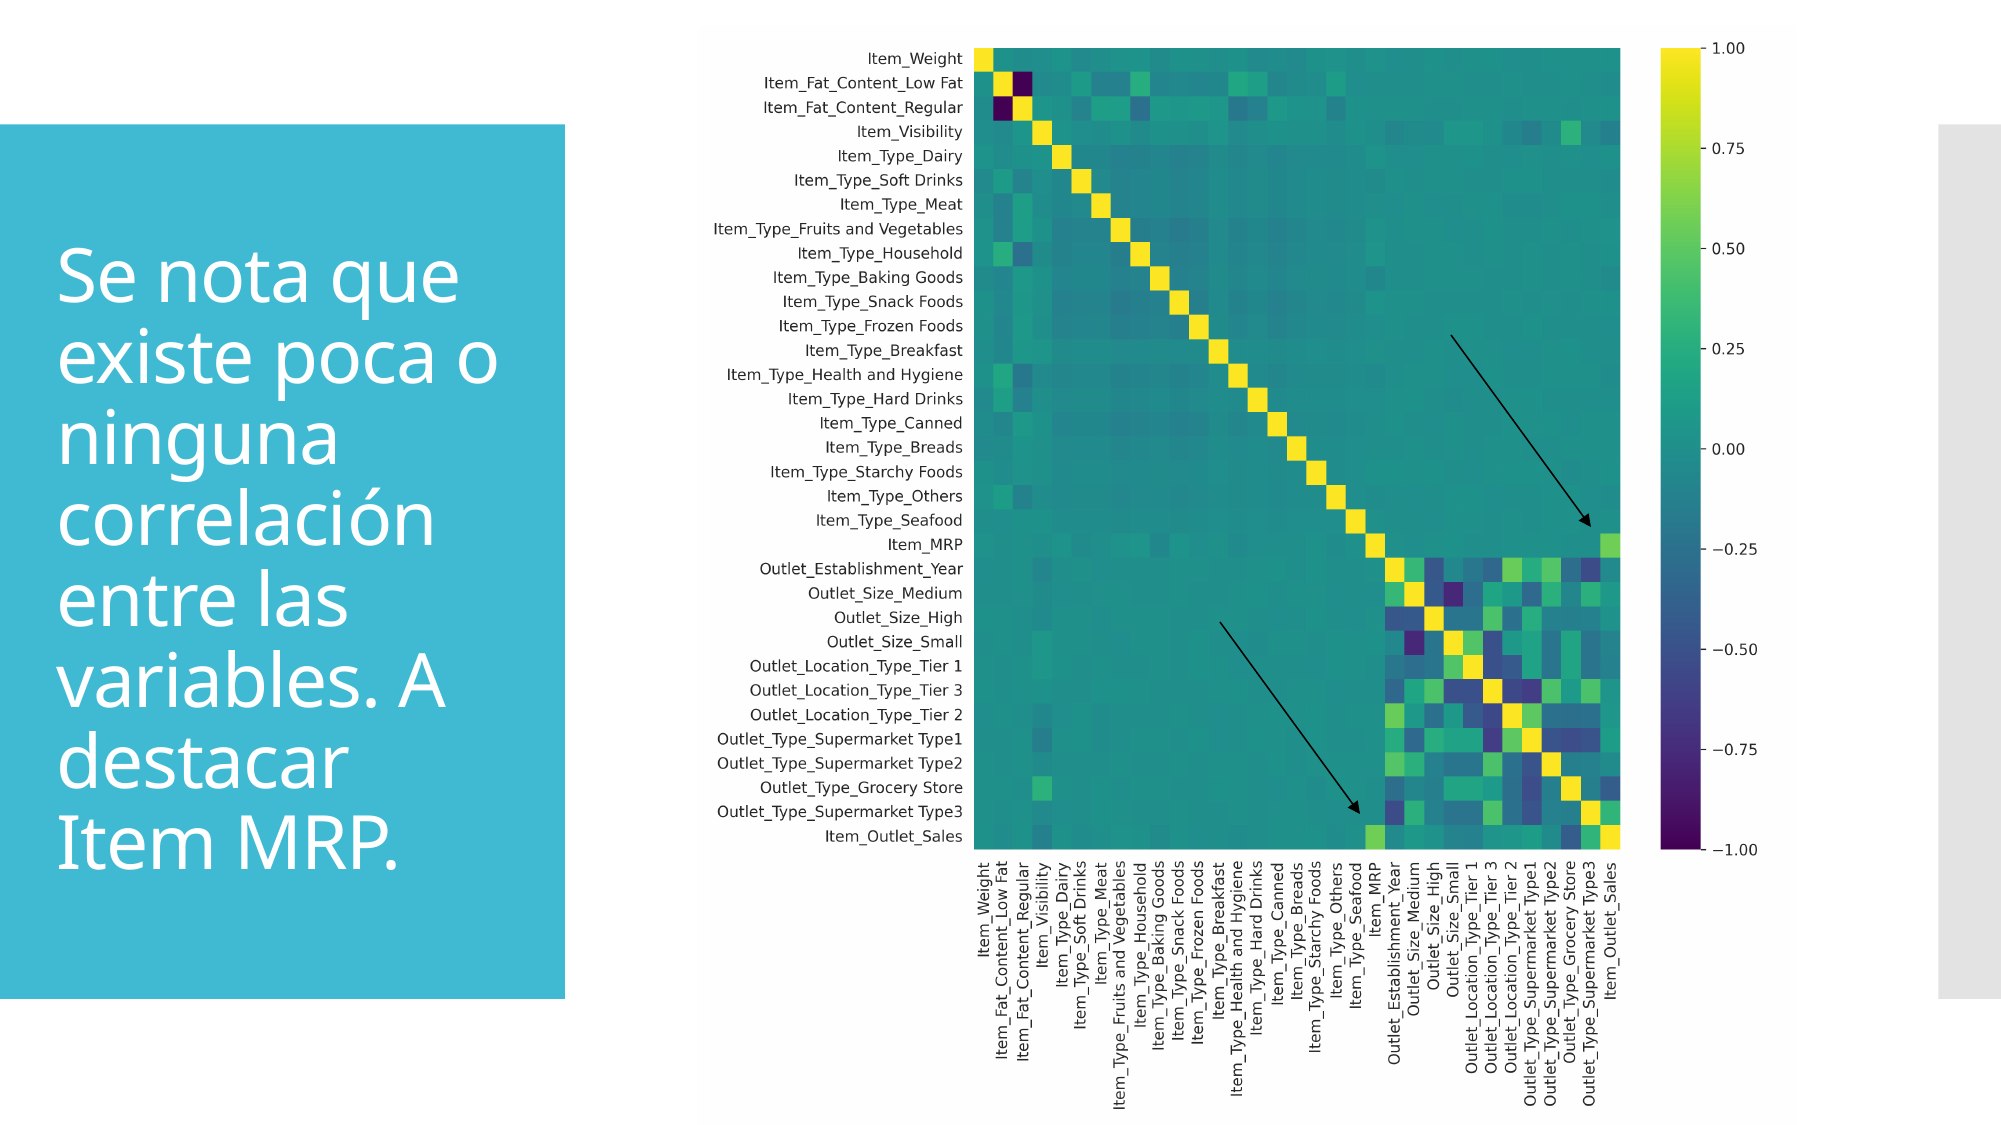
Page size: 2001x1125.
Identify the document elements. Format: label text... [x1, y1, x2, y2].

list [697, 24, 1799, 1125]
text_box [1450, 334, 1592, 528]
title Se nota que existe poca o ninguna correlación entre las variables. A destacar Item MRP. [41, 184, 525, 940]
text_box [1219, 621, 1361, 815]
